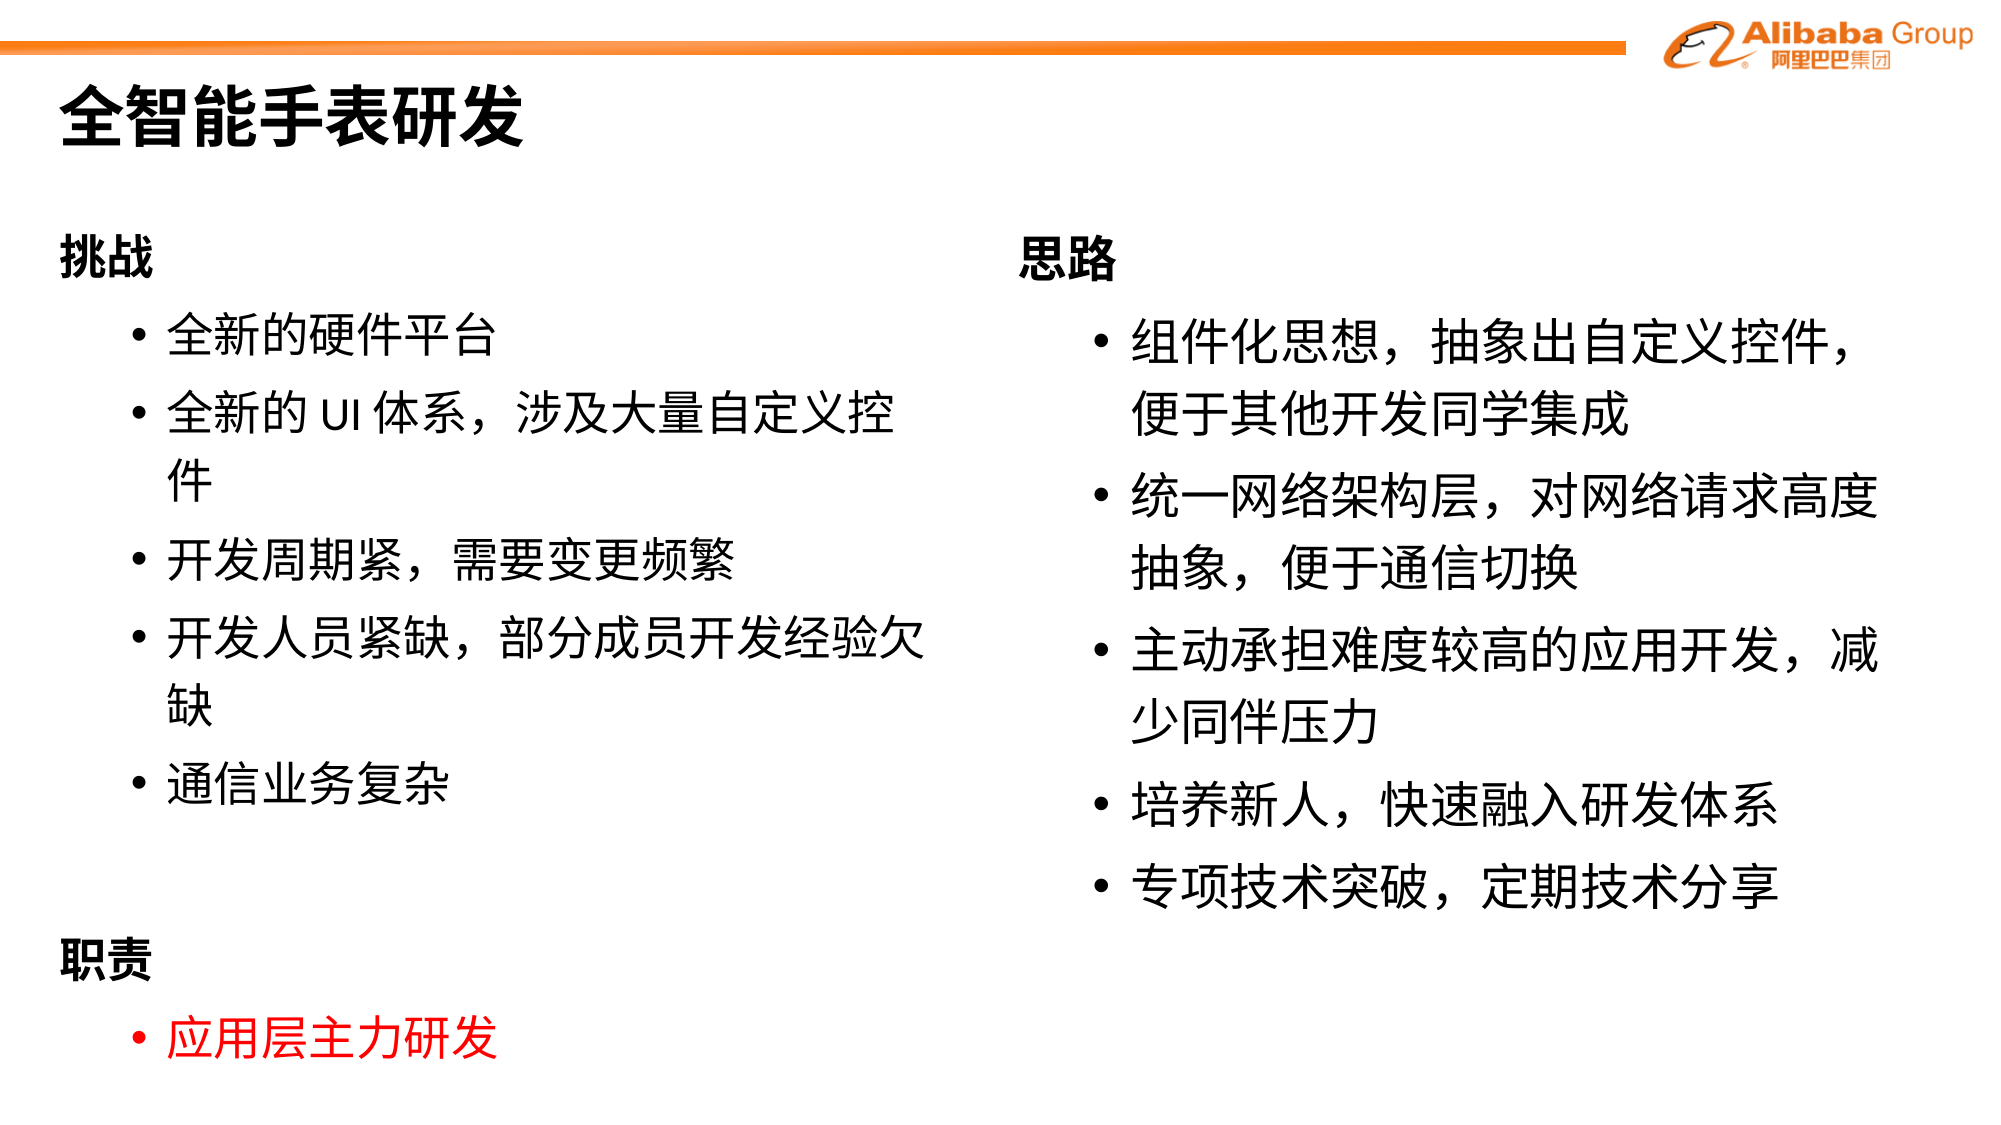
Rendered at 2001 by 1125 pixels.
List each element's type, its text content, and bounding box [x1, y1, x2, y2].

picture [0, 41, 1626, 55]
list 思路 组件化思想，抽象出自定义控件，便于其他开发同学集成 统一网络架构层，对网络请求高度抽象，便于通信切换 主动承担难度较高的应用开发，减少同伴压力 培养新人，快速融入研发体系 专项技术突破，定期技术分享 [1002, 208, 1908, 1083]
list 挑战 全新的硬件平台 全新的UI体系，涉及大量自定义控件 开发周期紧，需要变更频繁 开发人员紧缺，部分成员开发经验欠缺 通信业务复杂 职责 应用层主力研发 [44, 208, 950, 1083]
title 全智能手表研发 [43, 75, 1769, 165]
picture [1661, 21, 1973, 76]
